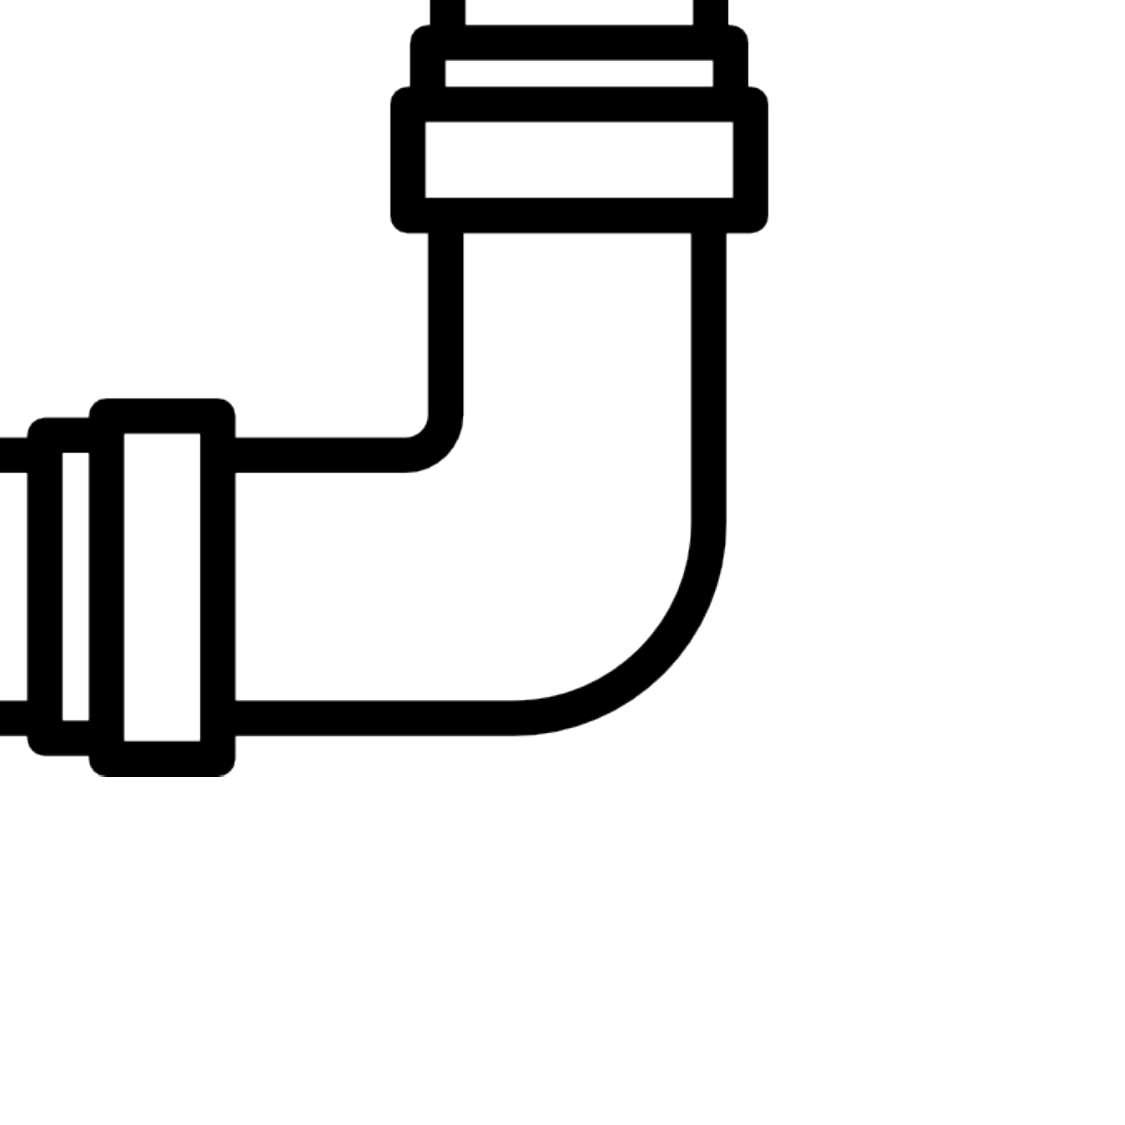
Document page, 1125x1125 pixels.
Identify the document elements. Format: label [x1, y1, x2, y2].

picture [0, 0, 774, 777]
